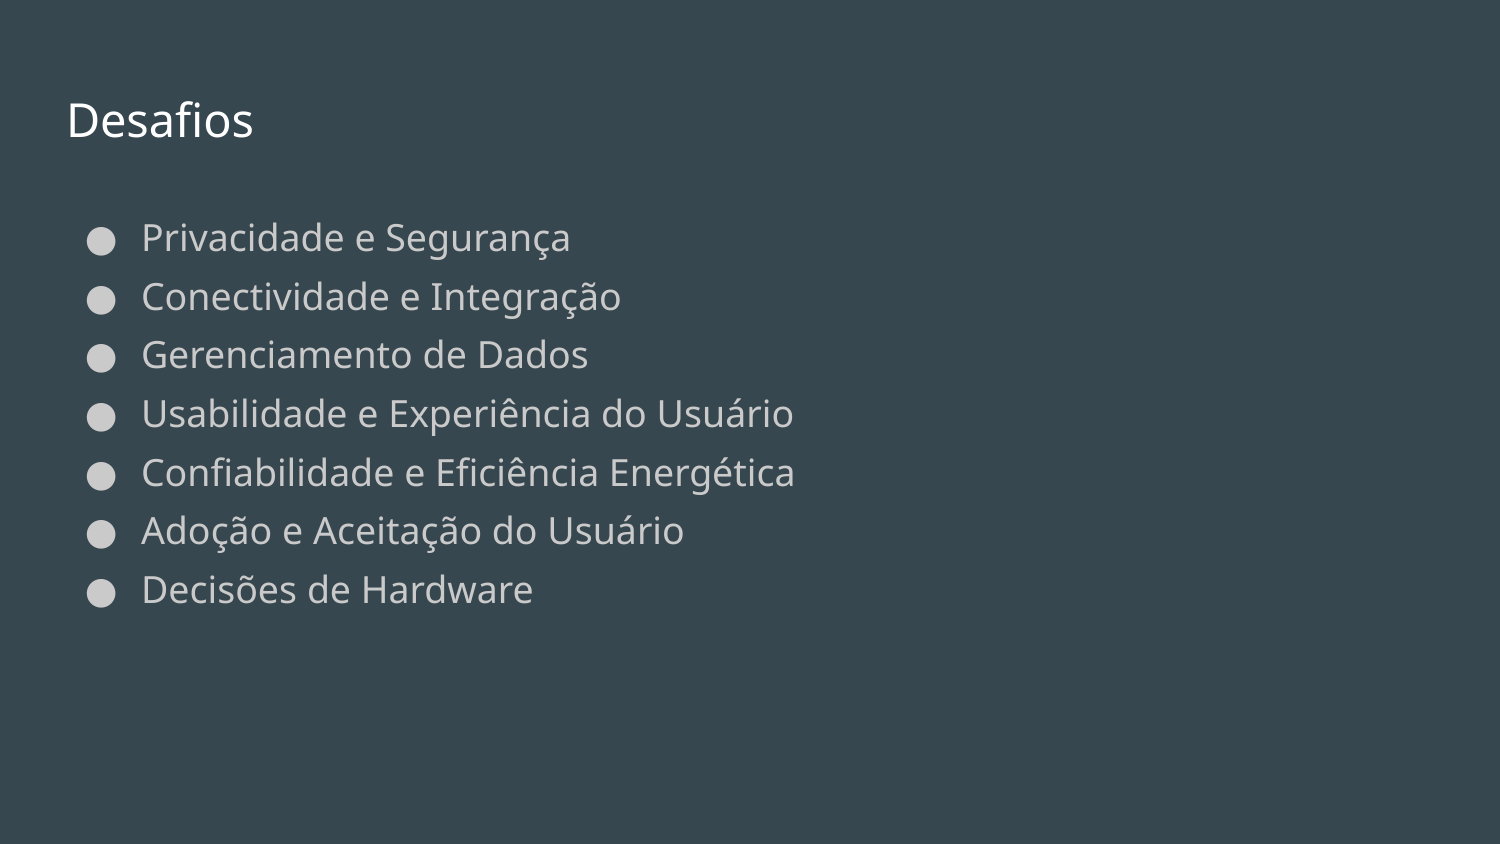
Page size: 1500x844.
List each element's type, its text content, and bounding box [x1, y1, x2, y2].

title Desafios [51, 72, 1449, 167]
list Privacidade e Segurança Conectividade e Integração Gerenciamento de Dados Usabilidade e Experiência do Usuário Confiabilidade e Eficiência Energética Adoção e Aceitação do Usuário Decisões de Hardware [51, 189, 1449, 750]
